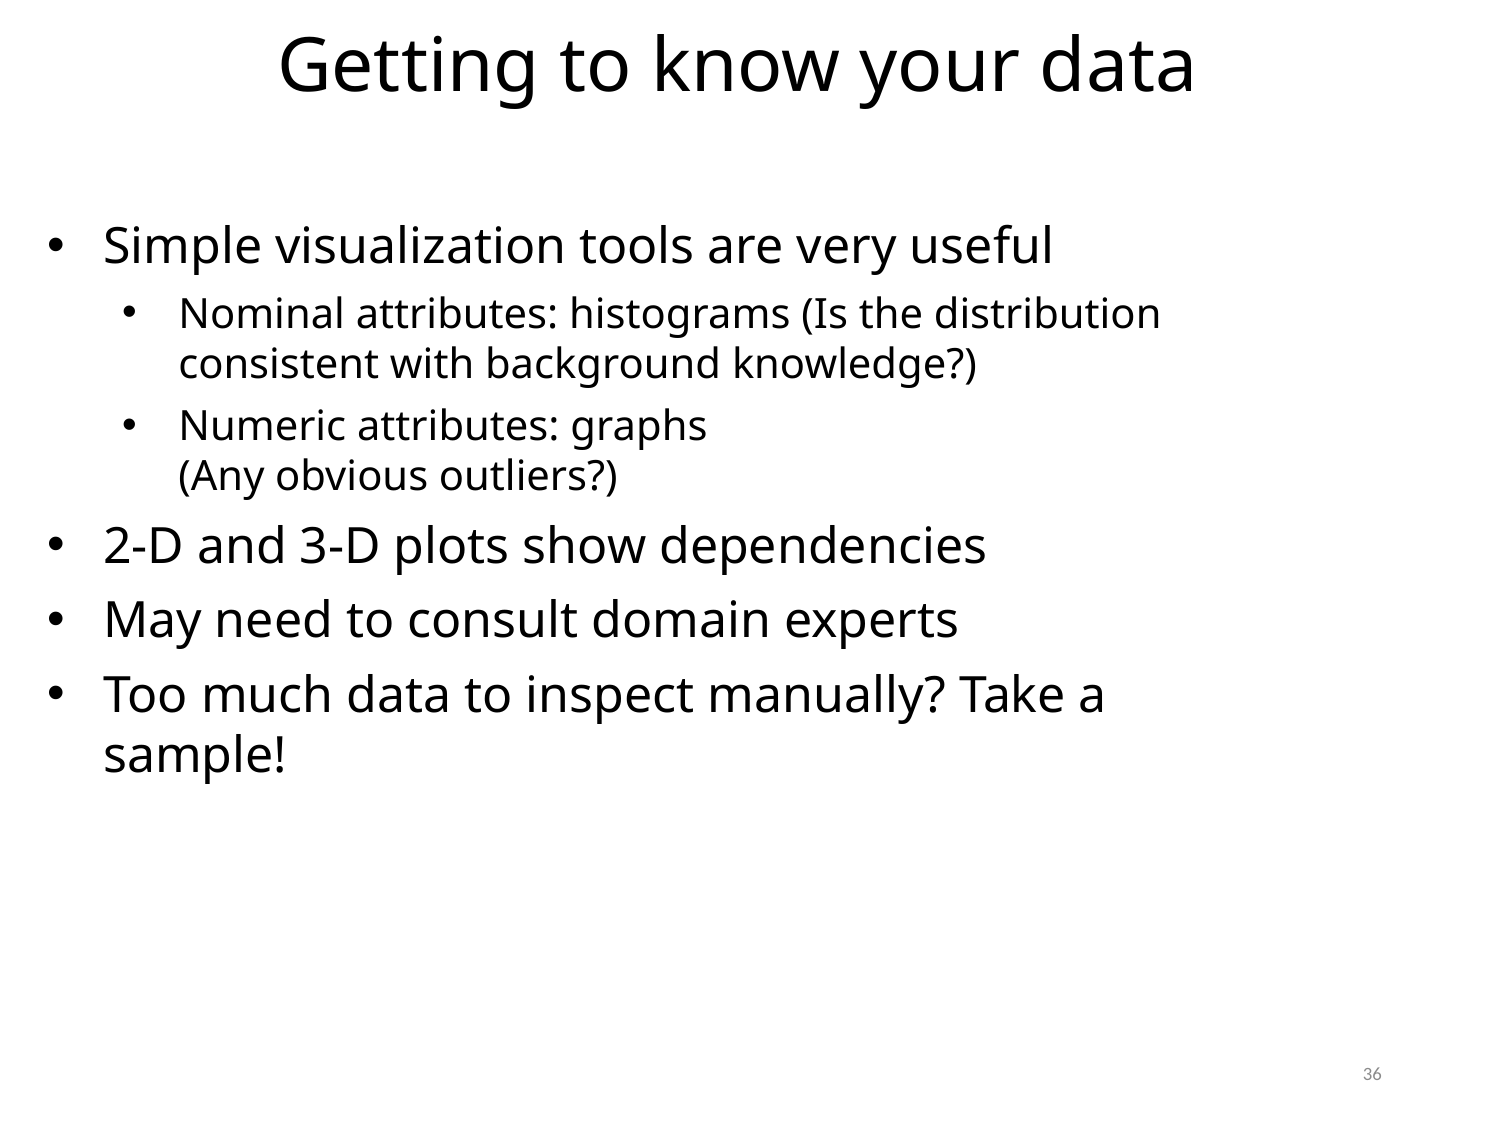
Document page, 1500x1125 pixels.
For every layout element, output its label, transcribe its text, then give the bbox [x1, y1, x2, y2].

slide_number 36 [1059, 1042, 1397, 1103]
text_box Simple visualization tools are very useful Nominal attributes: histograms (Is the distribution consistent with background knowledge?) Numeric attributes: graphs (Any obvious outliers?) 2-D and 3-D plots show dependencies May need to consult domain experts Too much data to inspect manually? Take a sample! [32, 206, 1270, 790]
title Getting to know your data [262, 0, 1500, 148]
